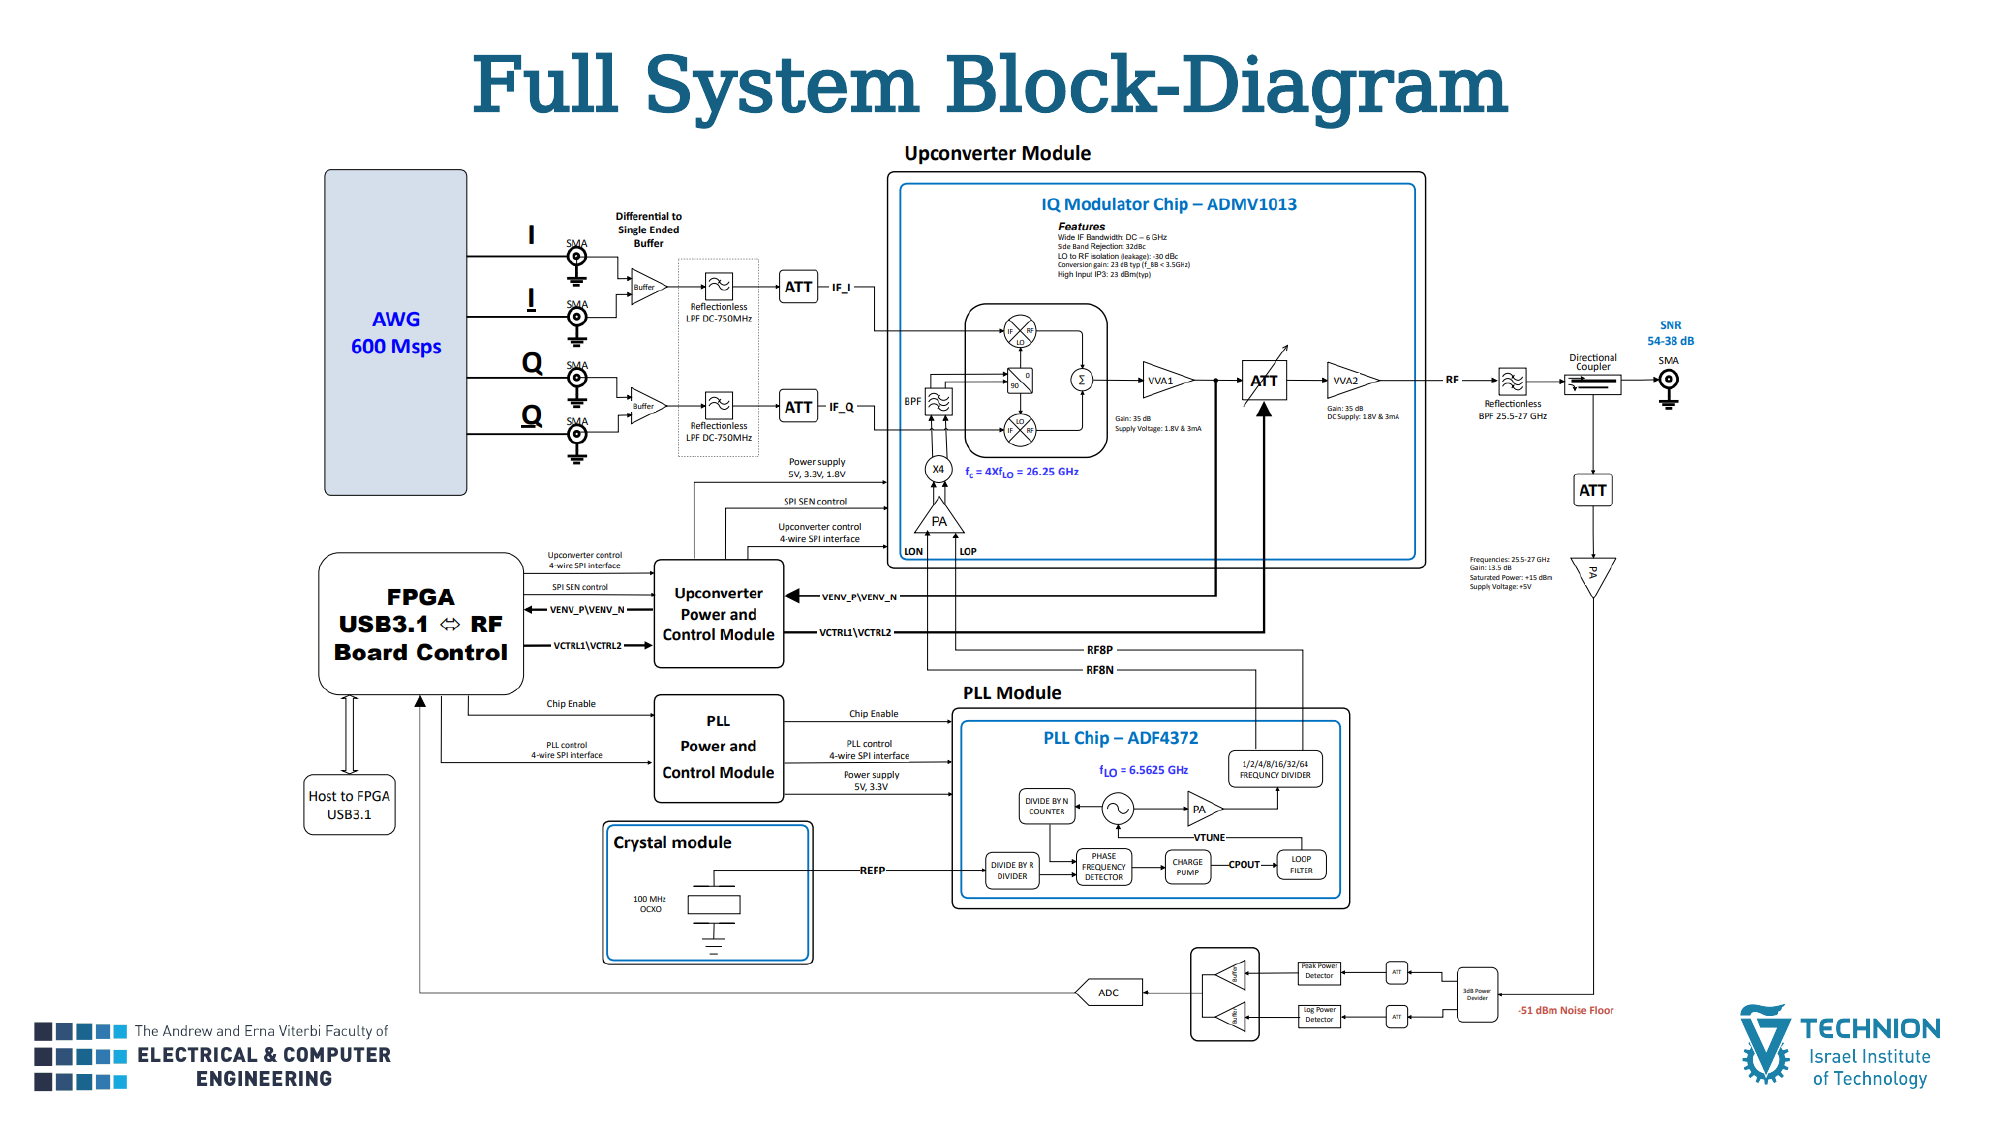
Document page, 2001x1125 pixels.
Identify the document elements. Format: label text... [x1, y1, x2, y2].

text_box Full System Block-Diagram [456, 28, 1525, 134]
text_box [1729, 1004, 1941, 1093]
picture [31, 138, 1703, 1093]
